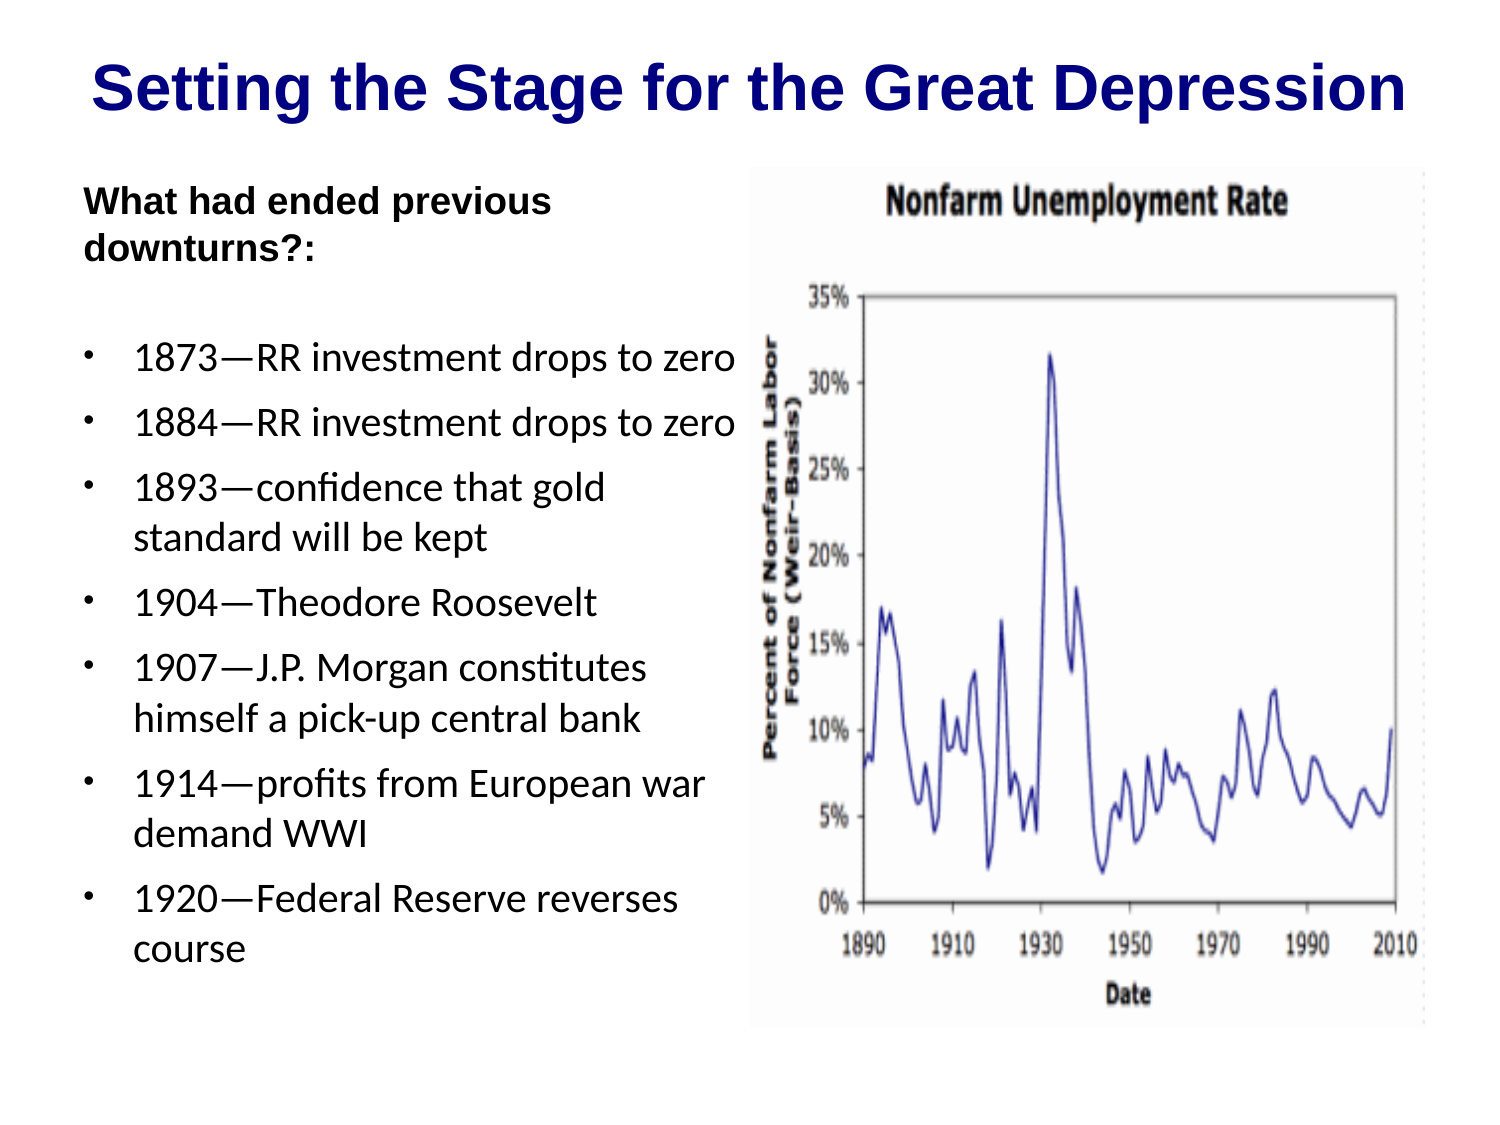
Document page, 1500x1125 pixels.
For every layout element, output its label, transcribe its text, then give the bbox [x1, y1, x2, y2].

list What had ended previous downturns?: 1873—RR investment drops to zero 1884—RR investment drops to zero 1893—confidence that gold standard will be kept 1904—Theodore Roosevelt 1907—J.P. Morgan constitutes himself a pick-up central bank 1914—profits from European war demand WWI 1920—Federal Reserve reverses course [74, 167, 750, 1029]
picture [750, 167, 1425, 1029]
title Setting the Stage for the Great Depression [74, 0, 1426, 169]
